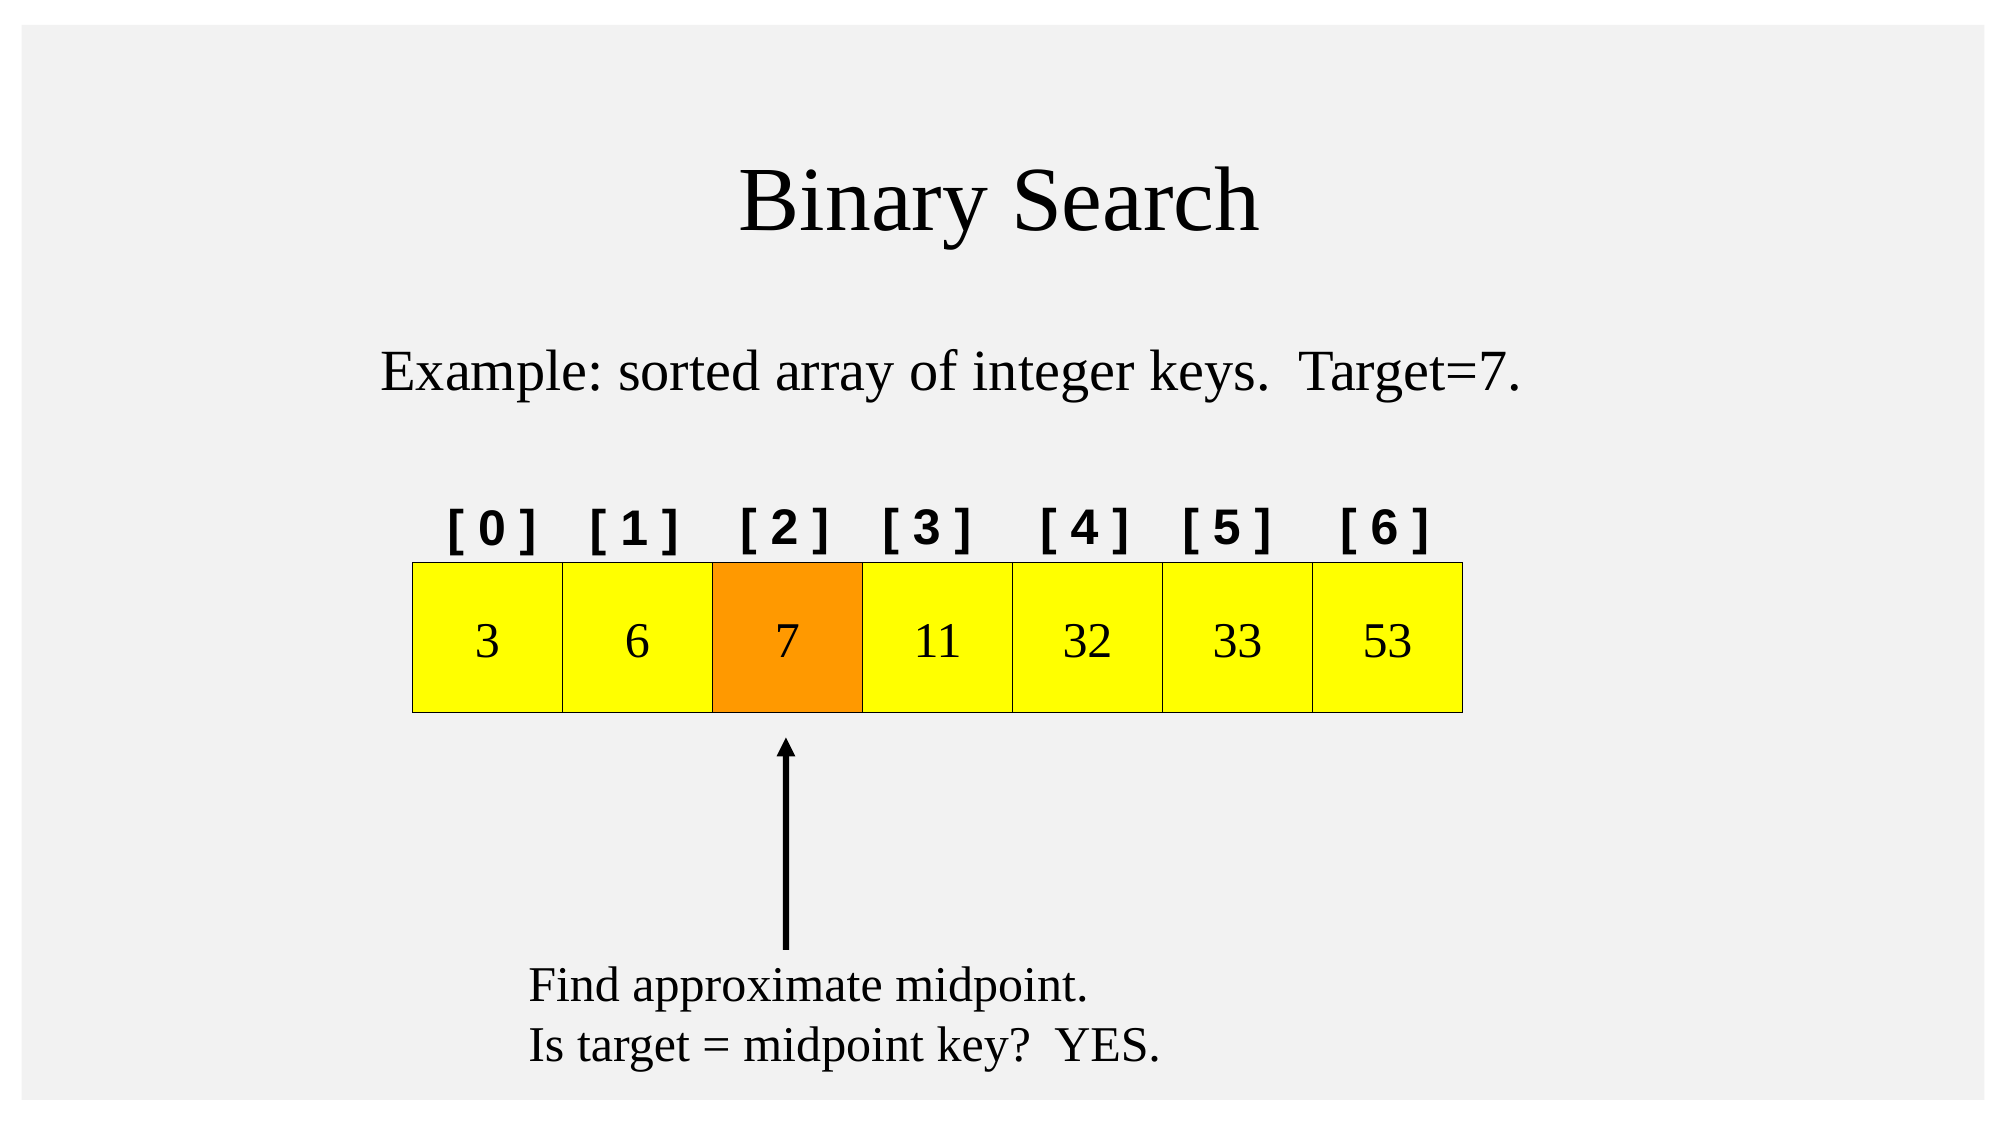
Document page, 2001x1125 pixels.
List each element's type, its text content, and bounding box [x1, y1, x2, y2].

text_box [ 6 ] [1325, 487, 1445, 562]
text_box 3 [412, 562, 562, 713]
text_box [779, 737, 793, 944]
text_box [ 4 ] [1025, 487, 1145, 562]
text_box 6 [562, 562, 712, 713]
text_box 11 [862, 562, 1012, 713]
text_box 53 [1312, 562, 1463, 713]
text_box Example: sorted array of integer keys. Target=7. [365, 324, 1538, 830]
text_box 7 [712, 562, 862, 713]
text_box [ 2 ] [725, 487, 845, 562]
text_box Find approximate midpoint. Is target = midpoint key? YES. [513, 944, 1177, 1079]
text_box [ 5 ] [1167, 487, 1287, 562]
text_box 32 [1012, 562, 1162, 713]
text_box 33 [1162, 562, 1312, 713]
title Binary Search [150, 99, 1850, 288]
text_box [ 3 ] [867, 487, 987, 562]
